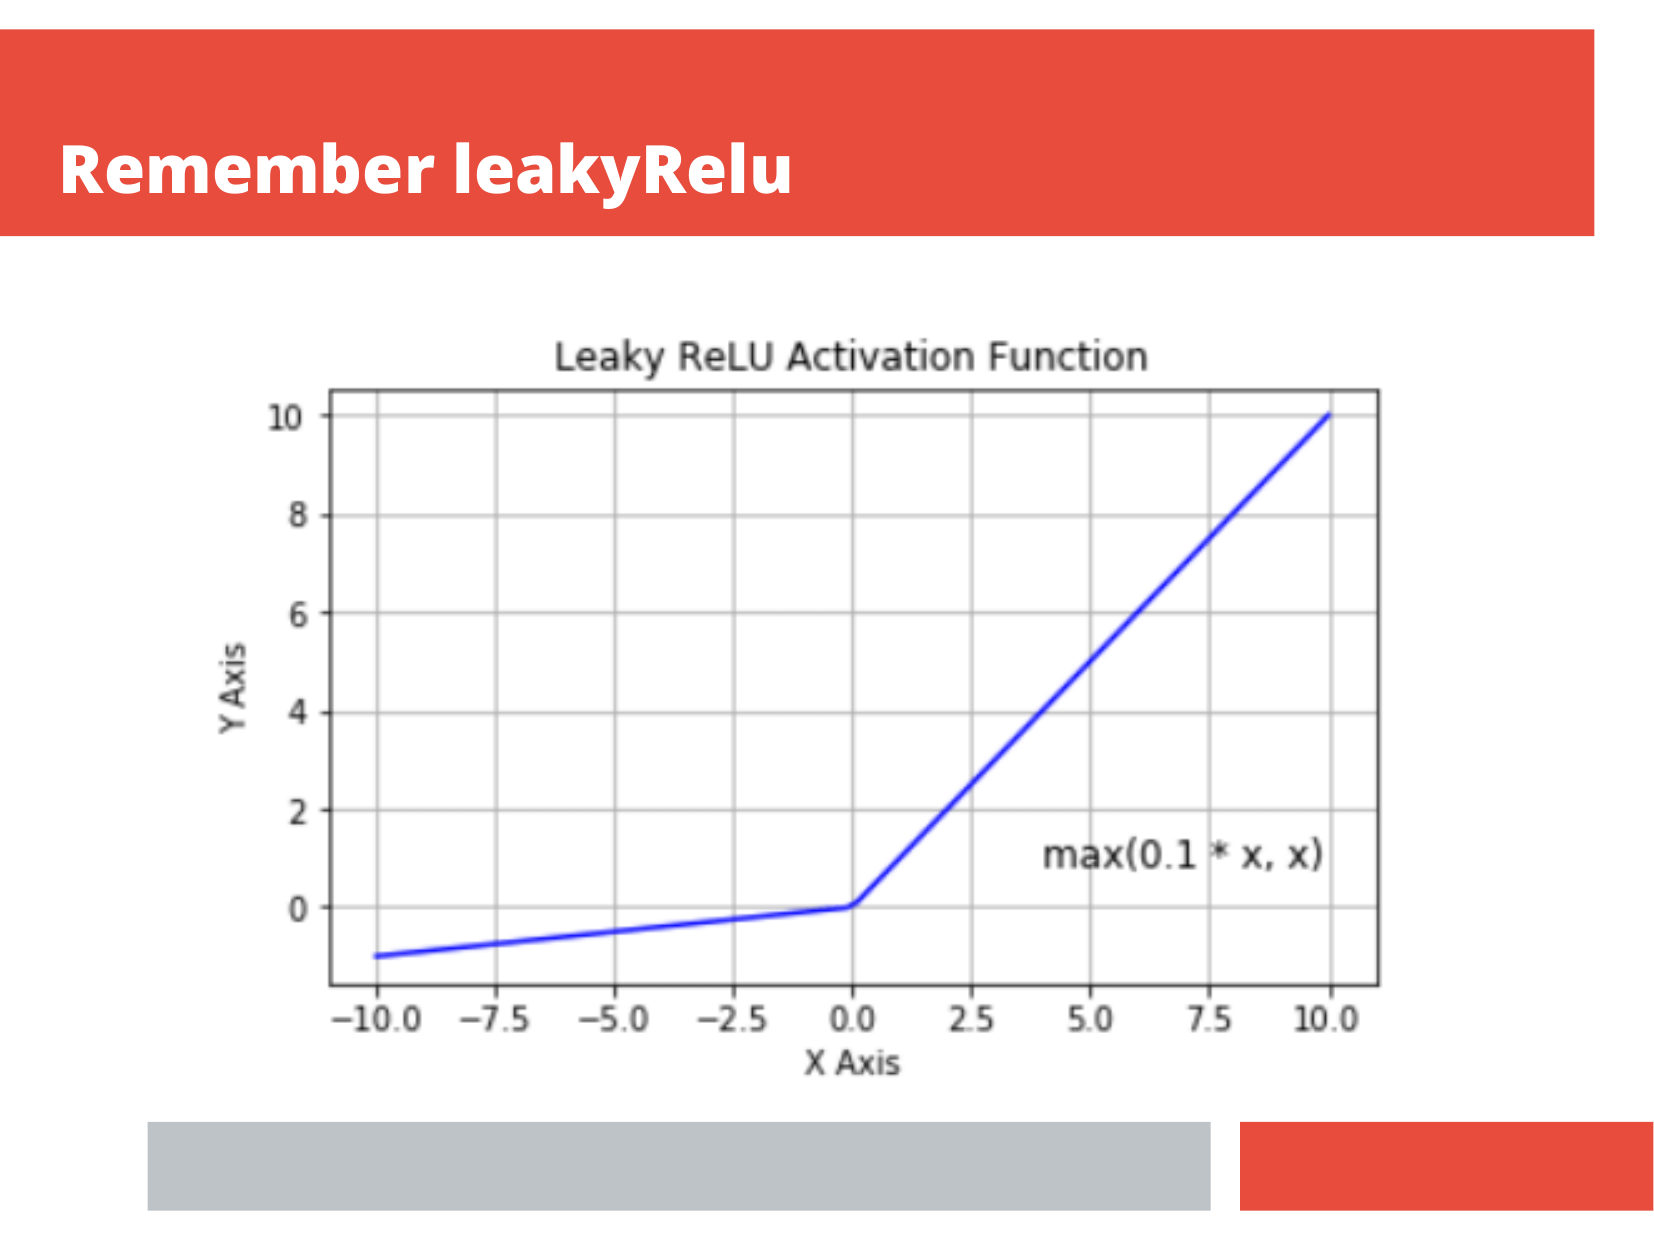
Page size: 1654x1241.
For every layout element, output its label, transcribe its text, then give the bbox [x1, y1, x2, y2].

text_box Remember leakyRelu [58, 58, 1595, 207]
picture [199, 324, 1425, 1093]
